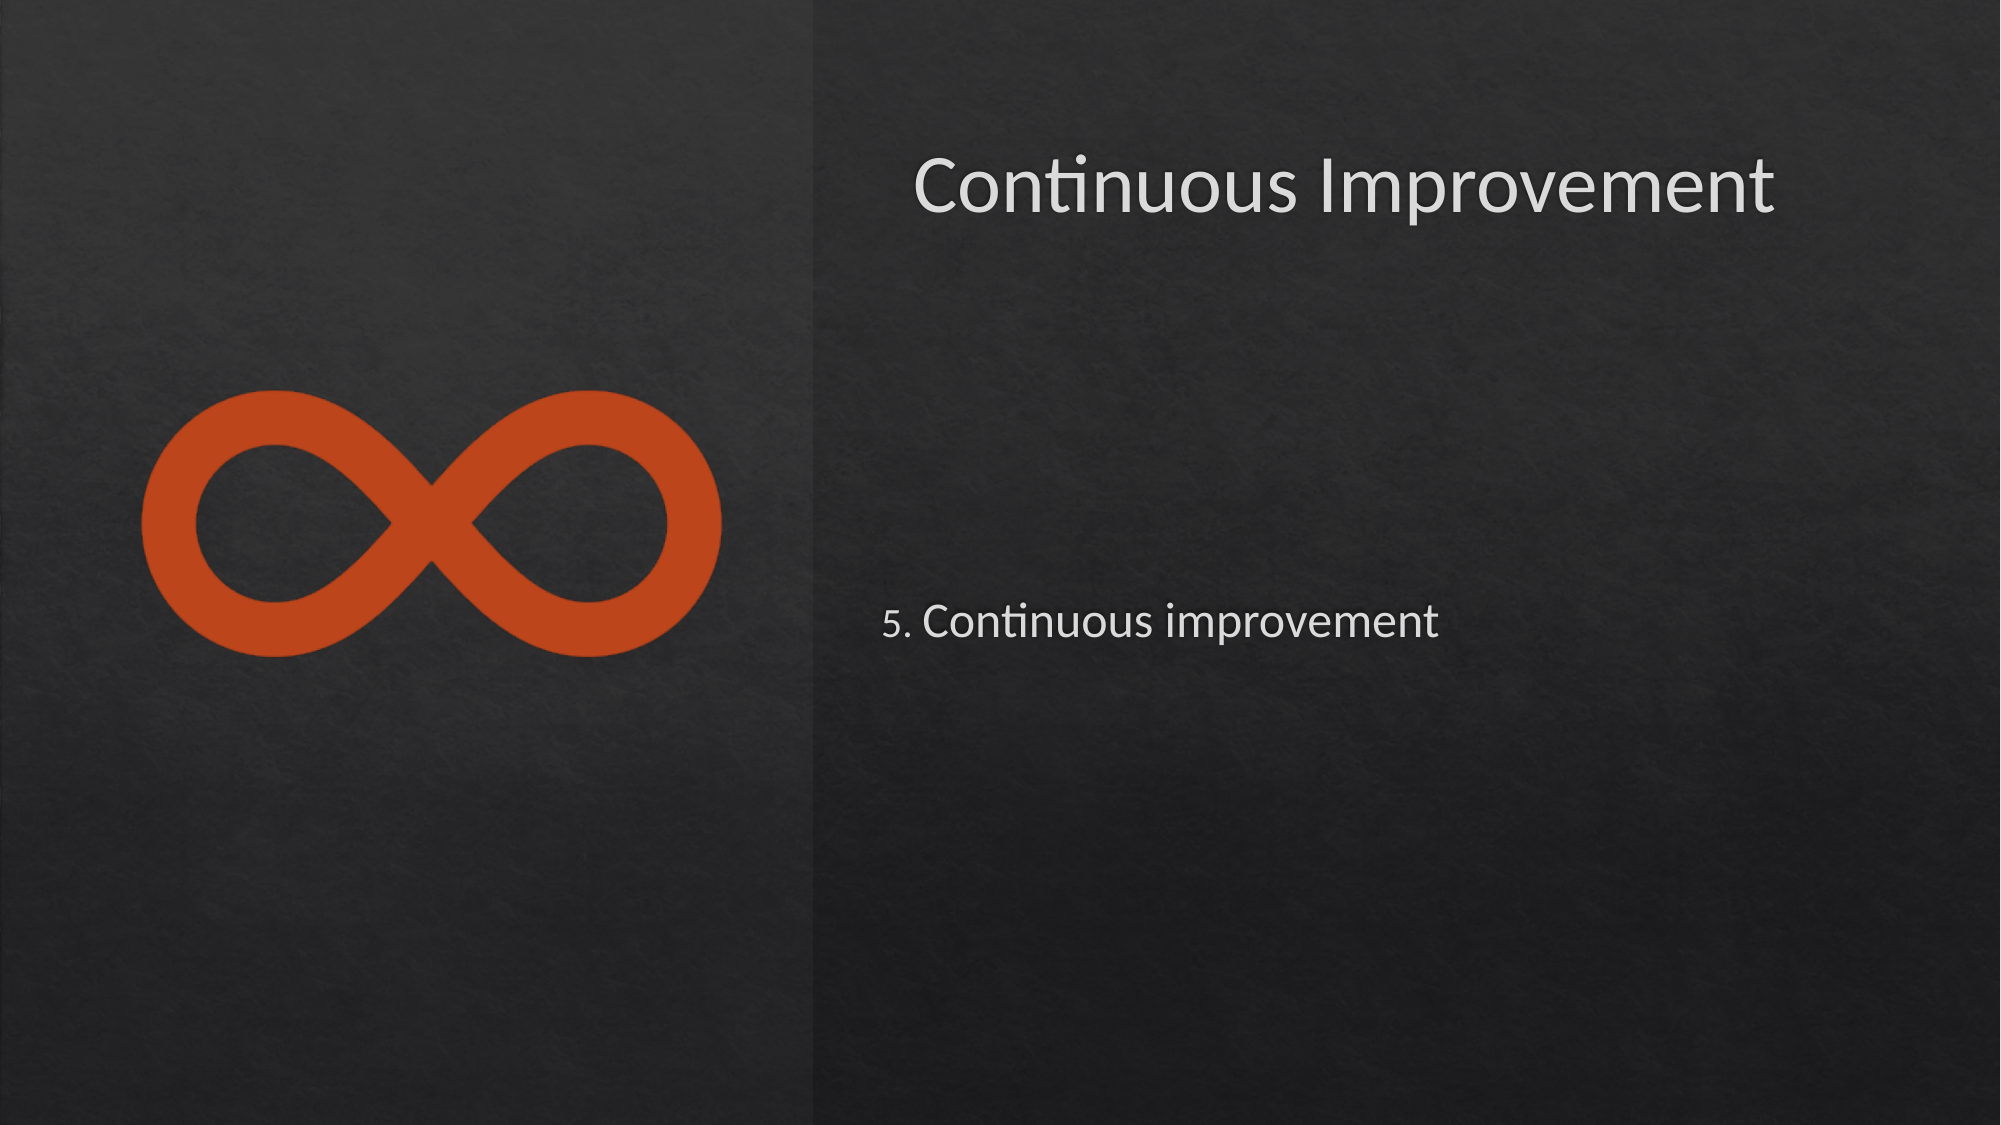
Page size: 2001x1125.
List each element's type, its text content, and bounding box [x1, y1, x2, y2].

picture [0, 0, 814, 1125]
list 5. Continuous improvement [866, 299, 1825, 935]
title Continuous Improvement [866, 99, 1825, 260]
